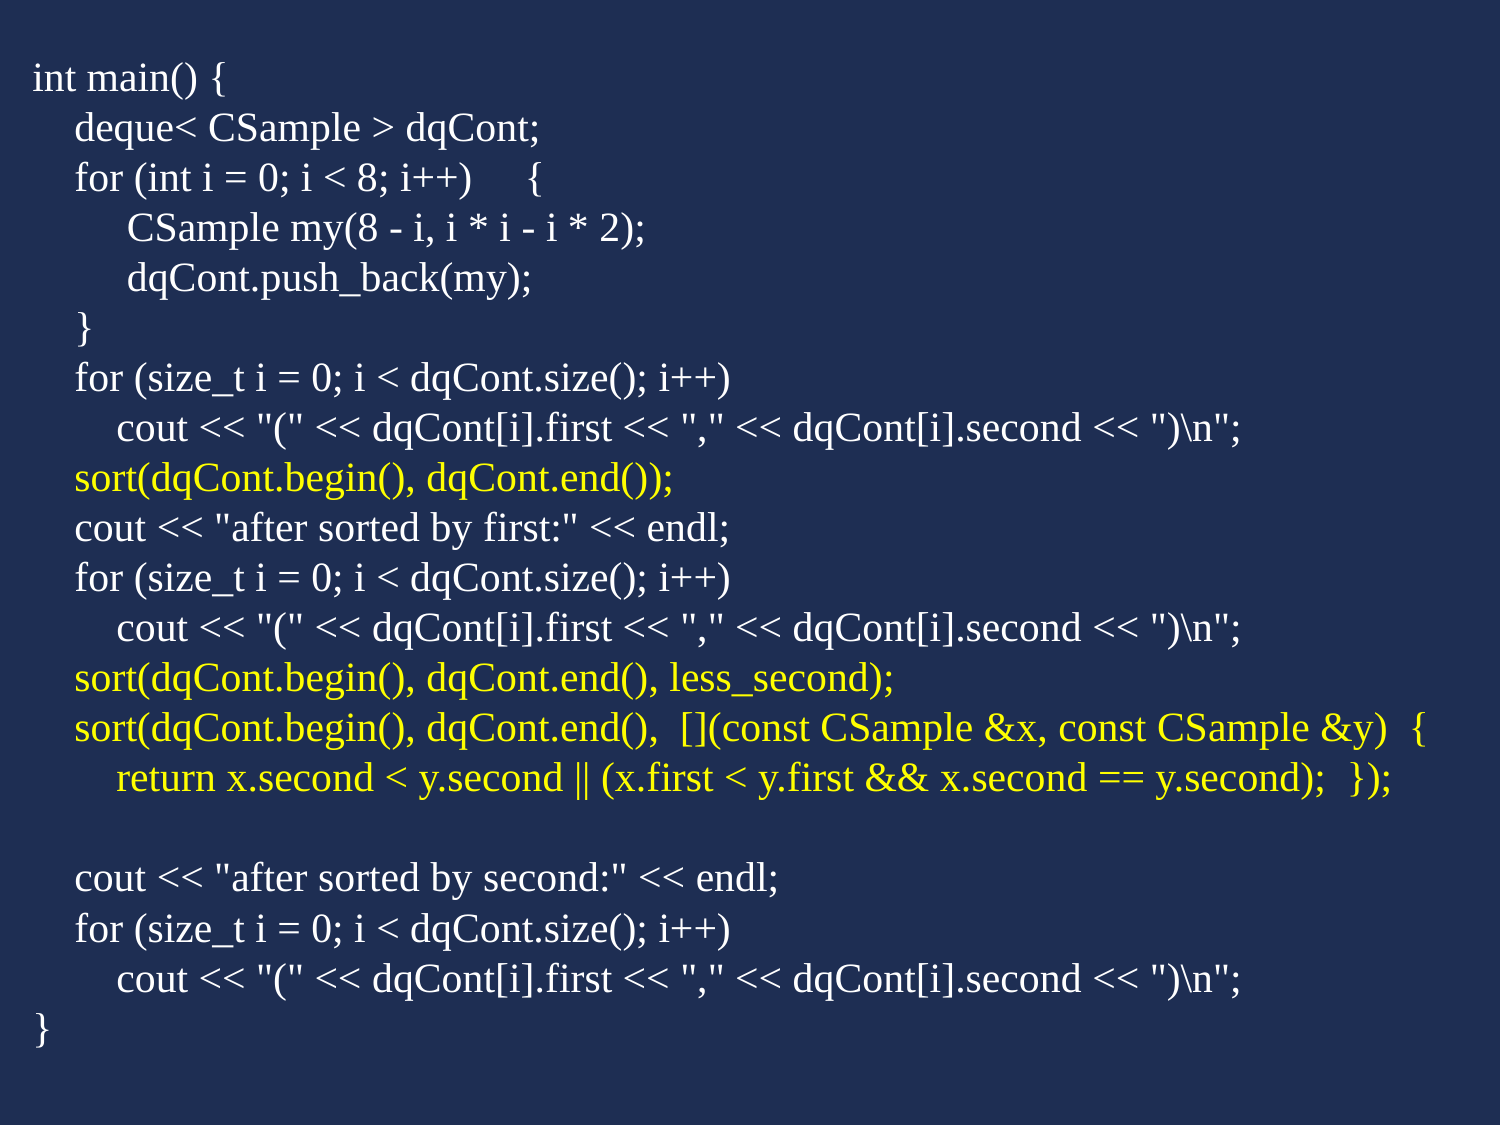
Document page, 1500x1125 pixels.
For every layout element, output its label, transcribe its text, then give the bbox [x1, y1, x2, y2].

text_box int main() { deque< CSample > dqCont; for (int i = 0; i < 8; i++) { CSample my(8 - i, i * i - i * 2); dqCont.push_back(my); } for (size_t i = 0; i < dqCont.size(); i++) cout << "(" << dqCont[i].first << "," << dqCont[i].second << ")\n"; sort(dqCont.begin(), dqCont.end()); cout << "after sorted by first:" << endl; for (size_t i = 0; i < dqCont.size(); i++) cout << "(" << dqCont[i].first << "," << dqCont[i].second << ")\n"; sort(dqCont.begin(), dqCont.end(), less_second); sort(dqCont.begin(), dqCont.end(), [](const CSample &x, const CSample &y) { return x.second < y.second || (x.first < y.first && x.second == y.second); }); cout << "after sorted by second:" << endl; for (size_t i = 0; i < dqCont.size(); i++) cout << "(" << dqCont[i].first << "," << dqCont[i].second << ")\n"; } [17, 42, 1483, 1074]
